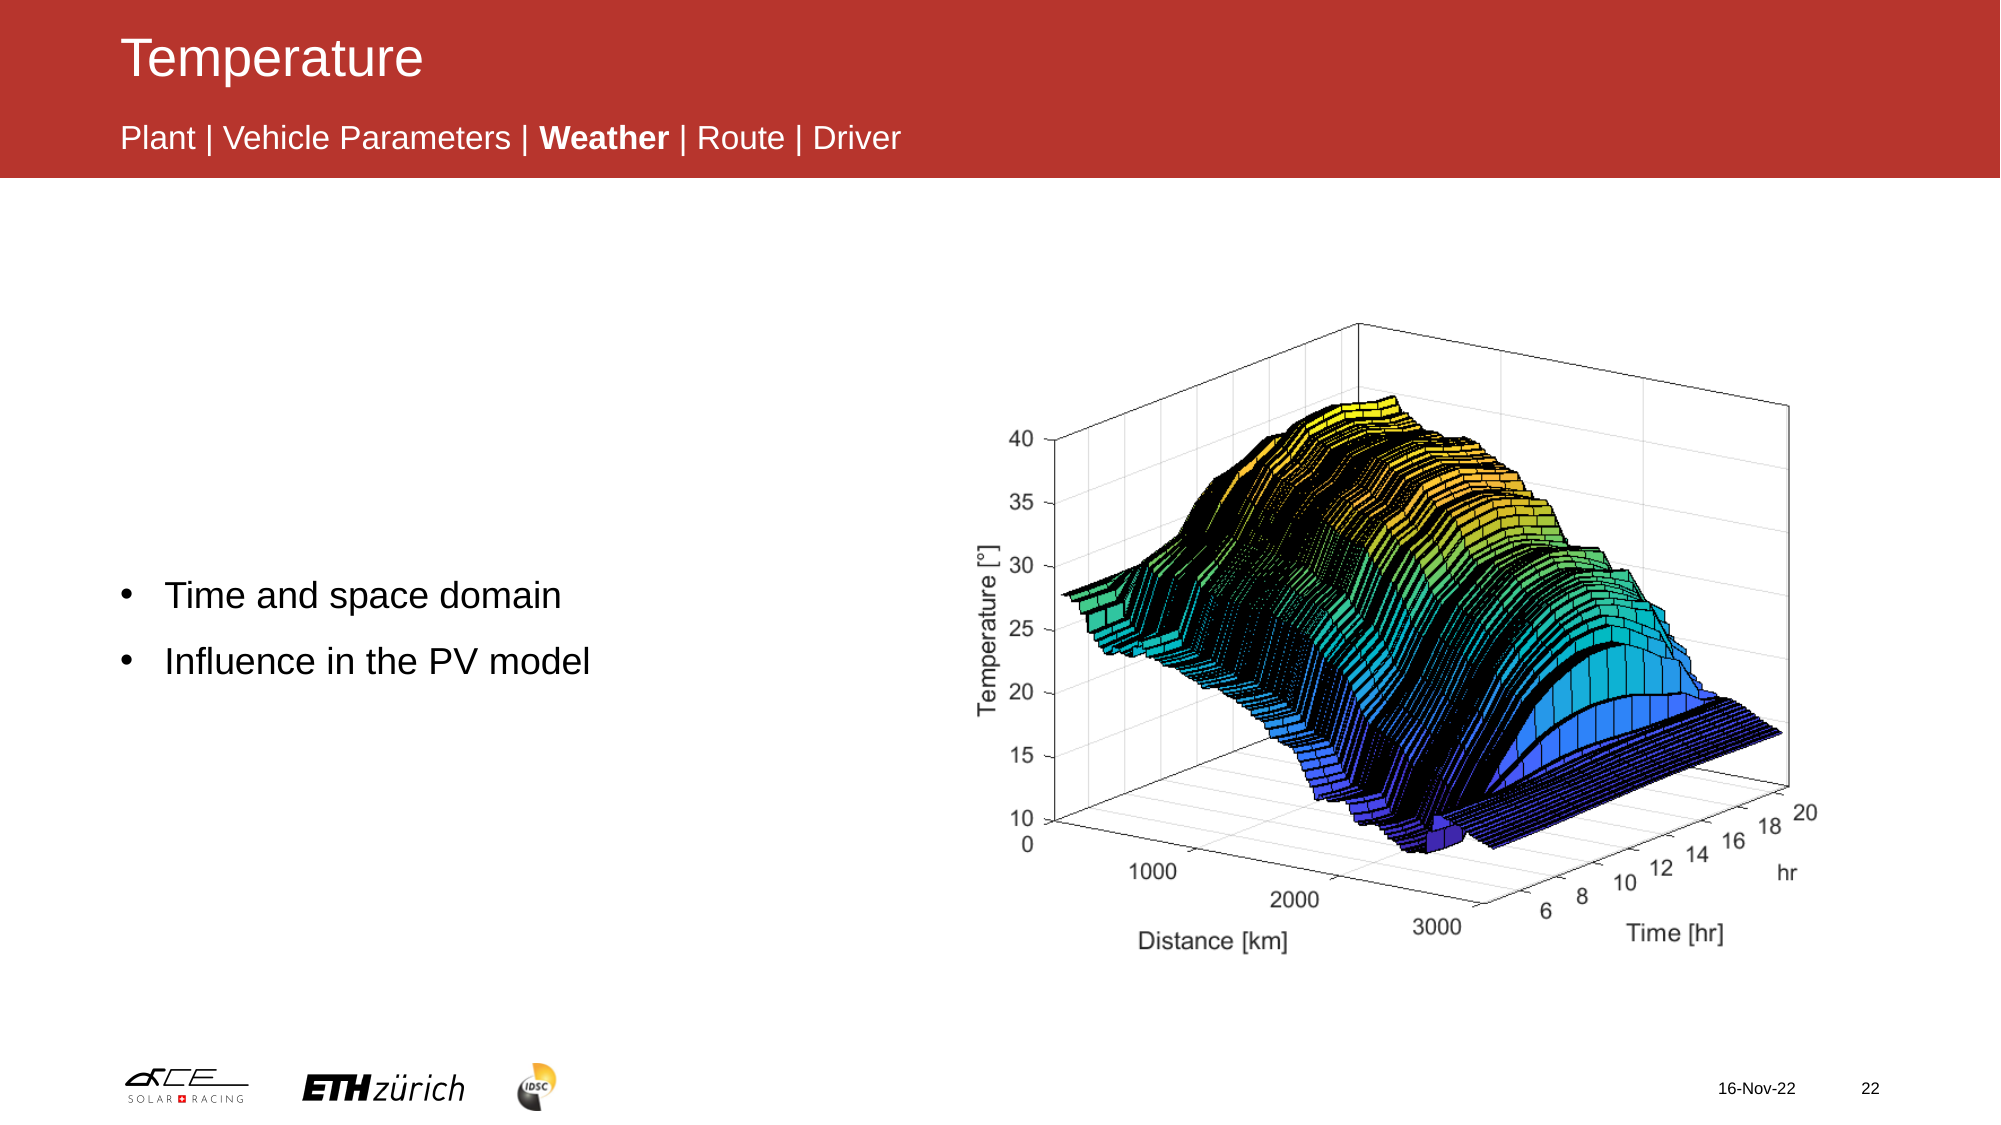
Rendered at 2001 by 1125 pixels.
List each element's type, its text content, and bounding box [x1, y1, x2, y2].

picture [302, 1074, 464, 1101]
list Time and space domain Influence in the PV model [120, 252, 1880, 1000]
picture [931, 270, 1880, 982]
slide_number 16-Nov-22 [1718, 1069, 1819, 1106]
title Temperature [120, 19, 1880, 98]
picture [120, 1063, 253, 1111]
slide_number 22 [1827, 1069, 1880, 1106]
picture [513, 1063, 561, 1111]
